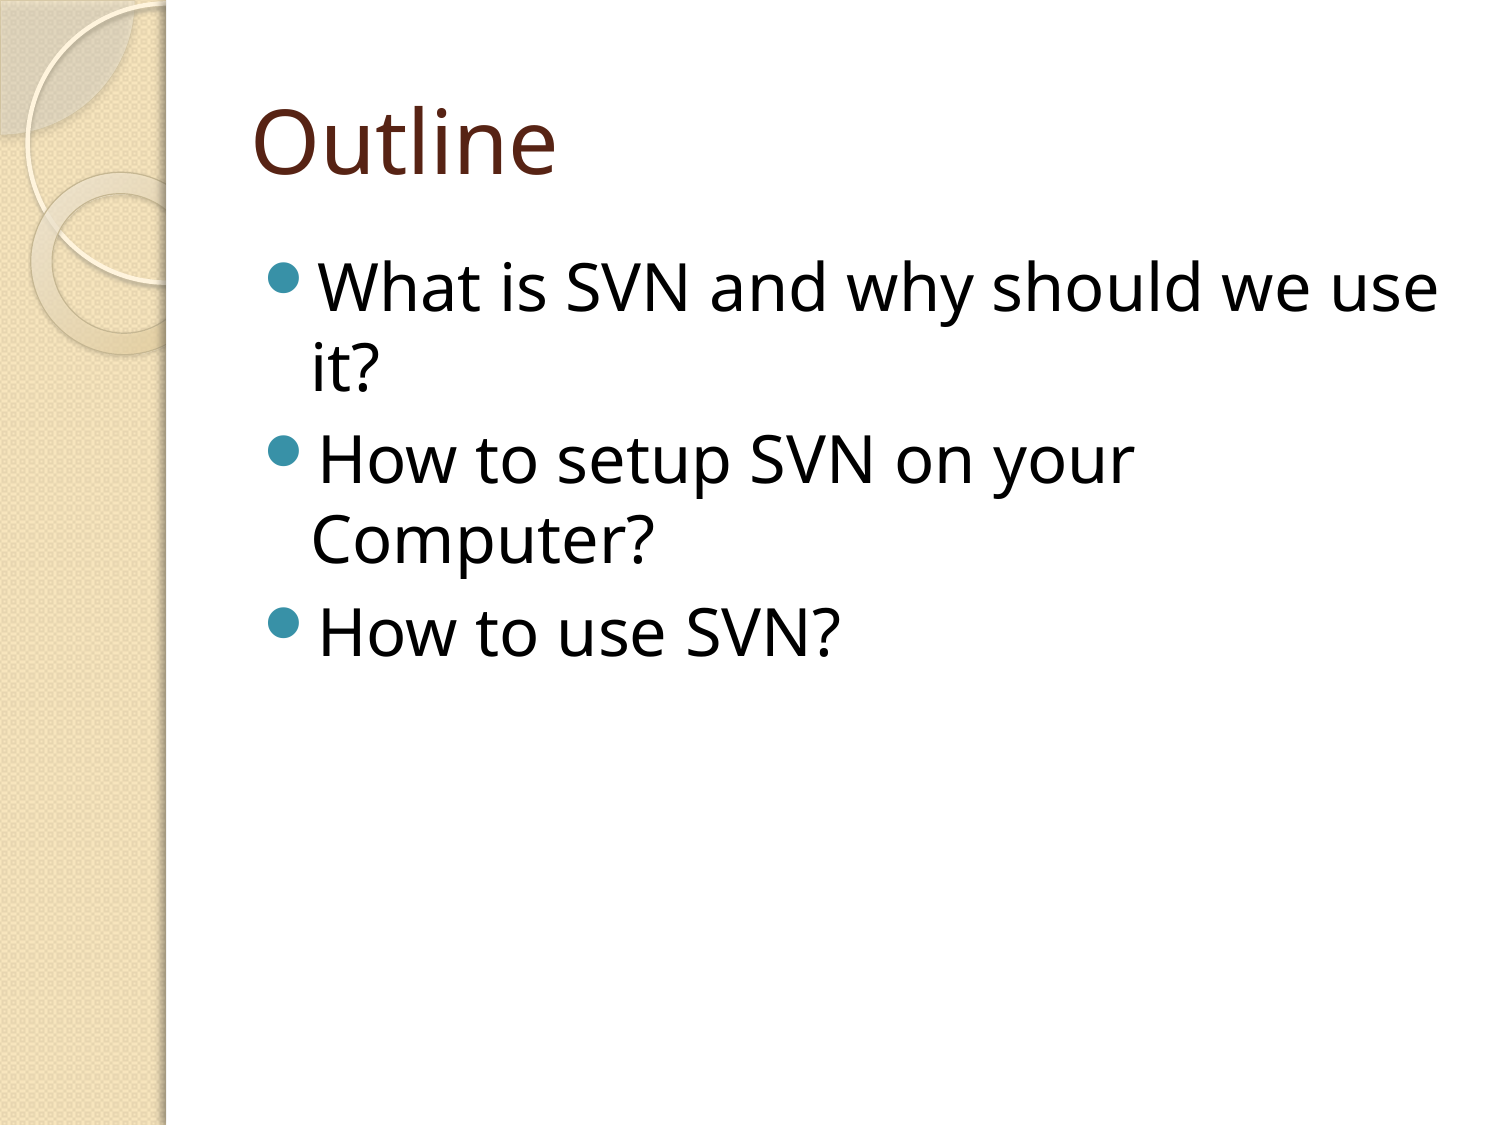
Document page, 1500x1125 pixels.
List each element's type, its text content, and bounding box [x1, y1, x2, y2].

list What is SVN and why should we use it? How to setup SVN on your Computer? How to use SVN? [235, 237, 1466, 1025]
title Outline [235, 45, 1466, 233]
